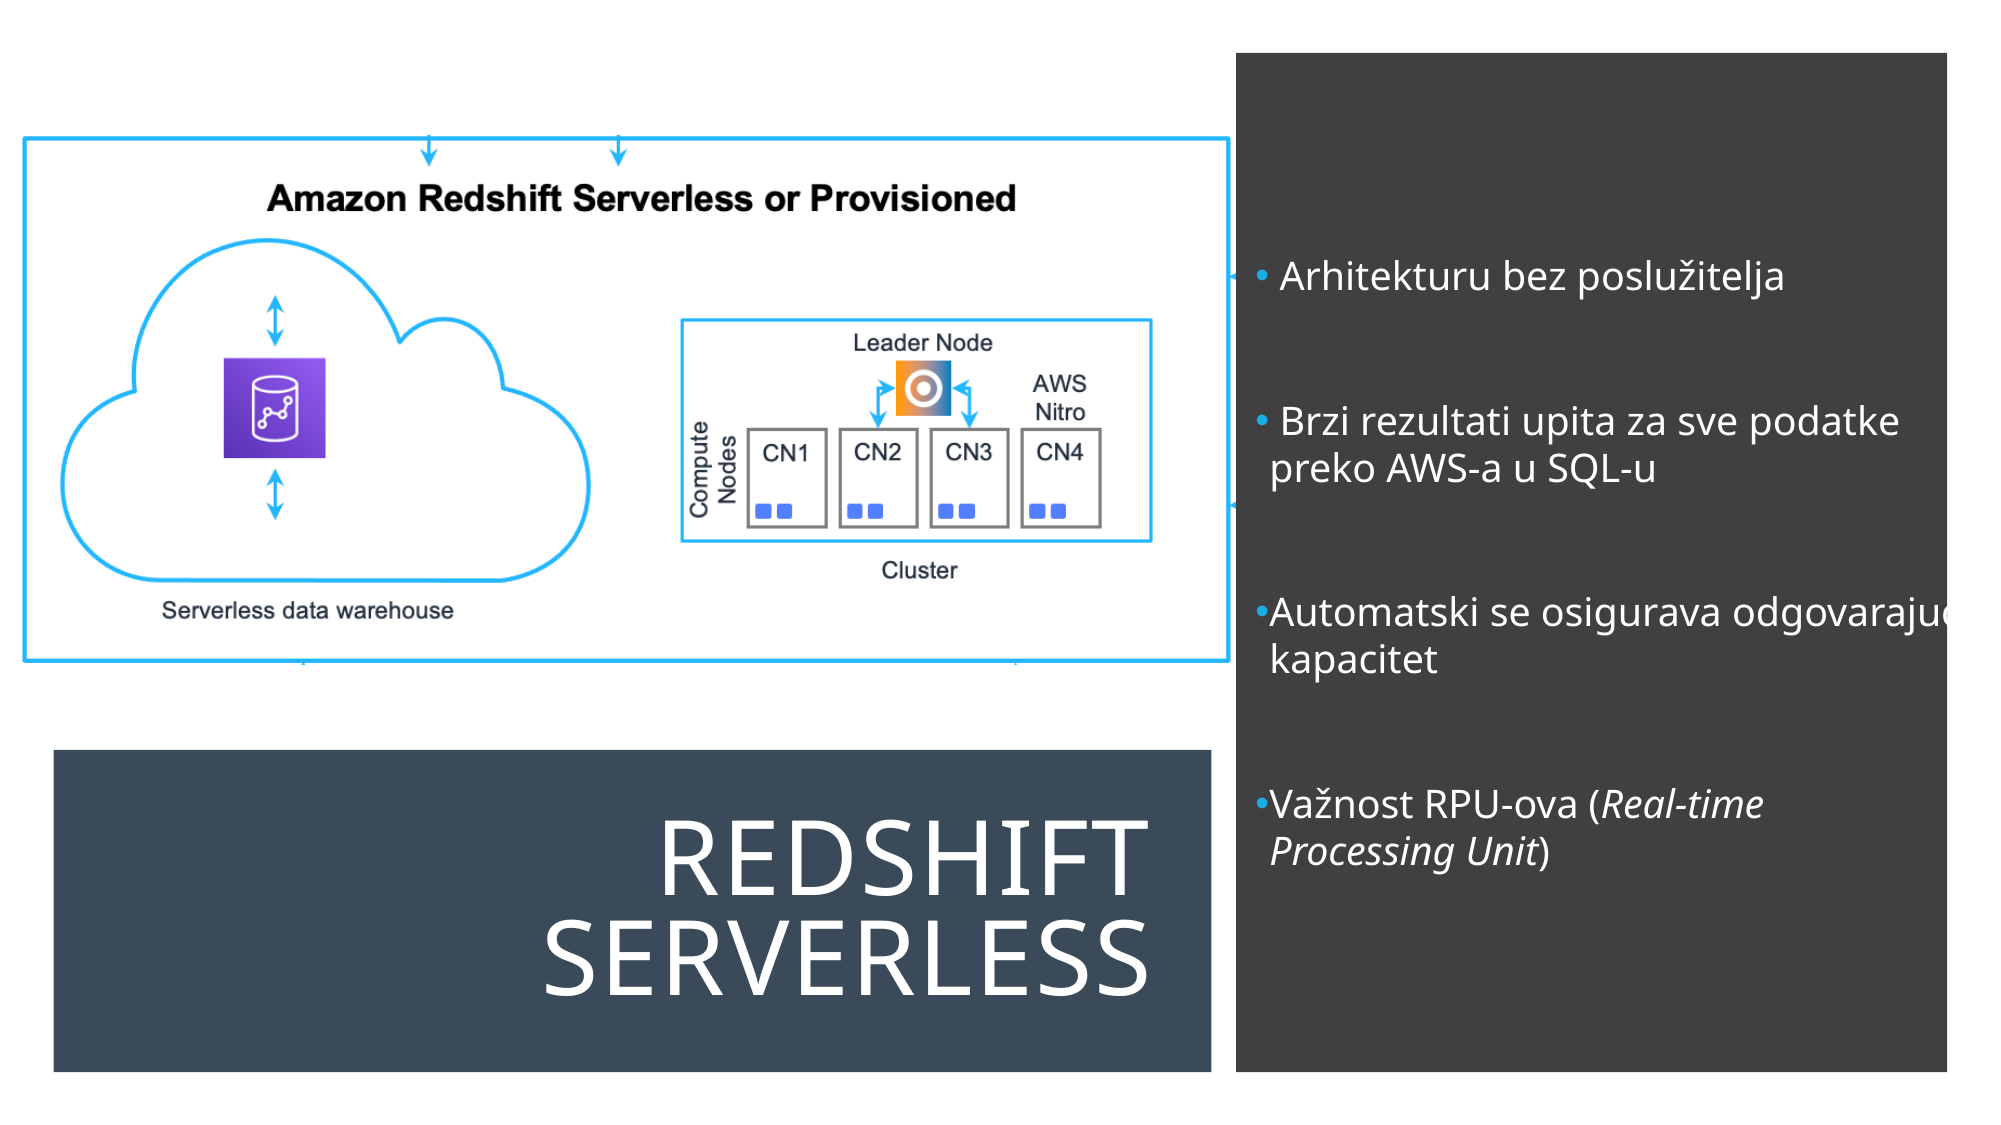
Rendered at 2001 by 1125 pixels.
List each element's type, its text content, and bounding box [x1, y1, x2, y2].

picture [15, 135, 1237, 665]
title Redshift Serverless [85, 782, 1168, 1049]
list Arhitekturu bez poslužitelja Brzi rezultati upita za sve podatke preko AWS-a u SQL-u Automatski se osigurava odgovarajući kapacitet Važnost RPU-ova (Real-time Processing Unit) [1248, 243, 1984, 882]
text_box [1235, 51, 1948, 1074]
text_box [52, 749, 1213, 1073]
